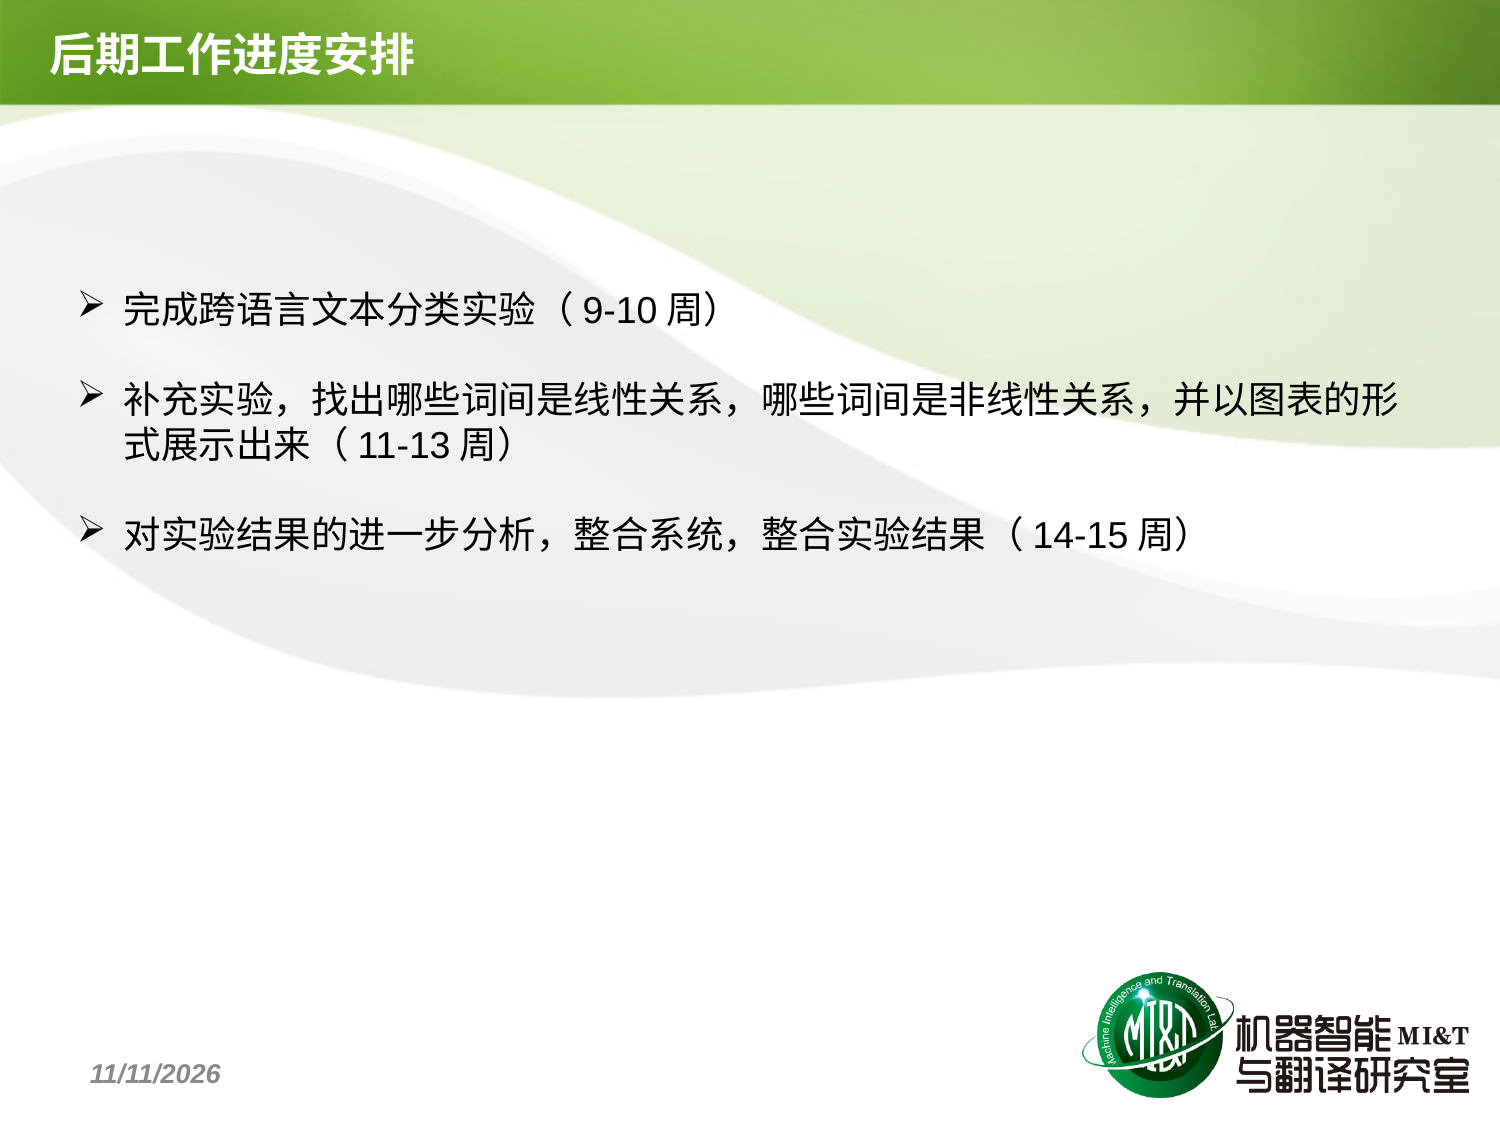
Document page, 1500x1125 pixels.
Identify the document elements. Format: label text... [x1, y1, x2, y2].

picture [0, 0, 1500, 1125]
text_box 完成跨语言文本分类实验（9-10周） 补充实验，找出哪些词间是线性关系，哪些词间是非线性关系，并以图表的形式展示出来（11-13周） 对实验结果的进一步分析，整合系统，整合实验结果（14-15周） [62, 278, 1434, 633]
text_box 2017/4/24 [75, 1042, 425, 1103]
title 后期工作进度安排 [49, 5, 1447, 109]
